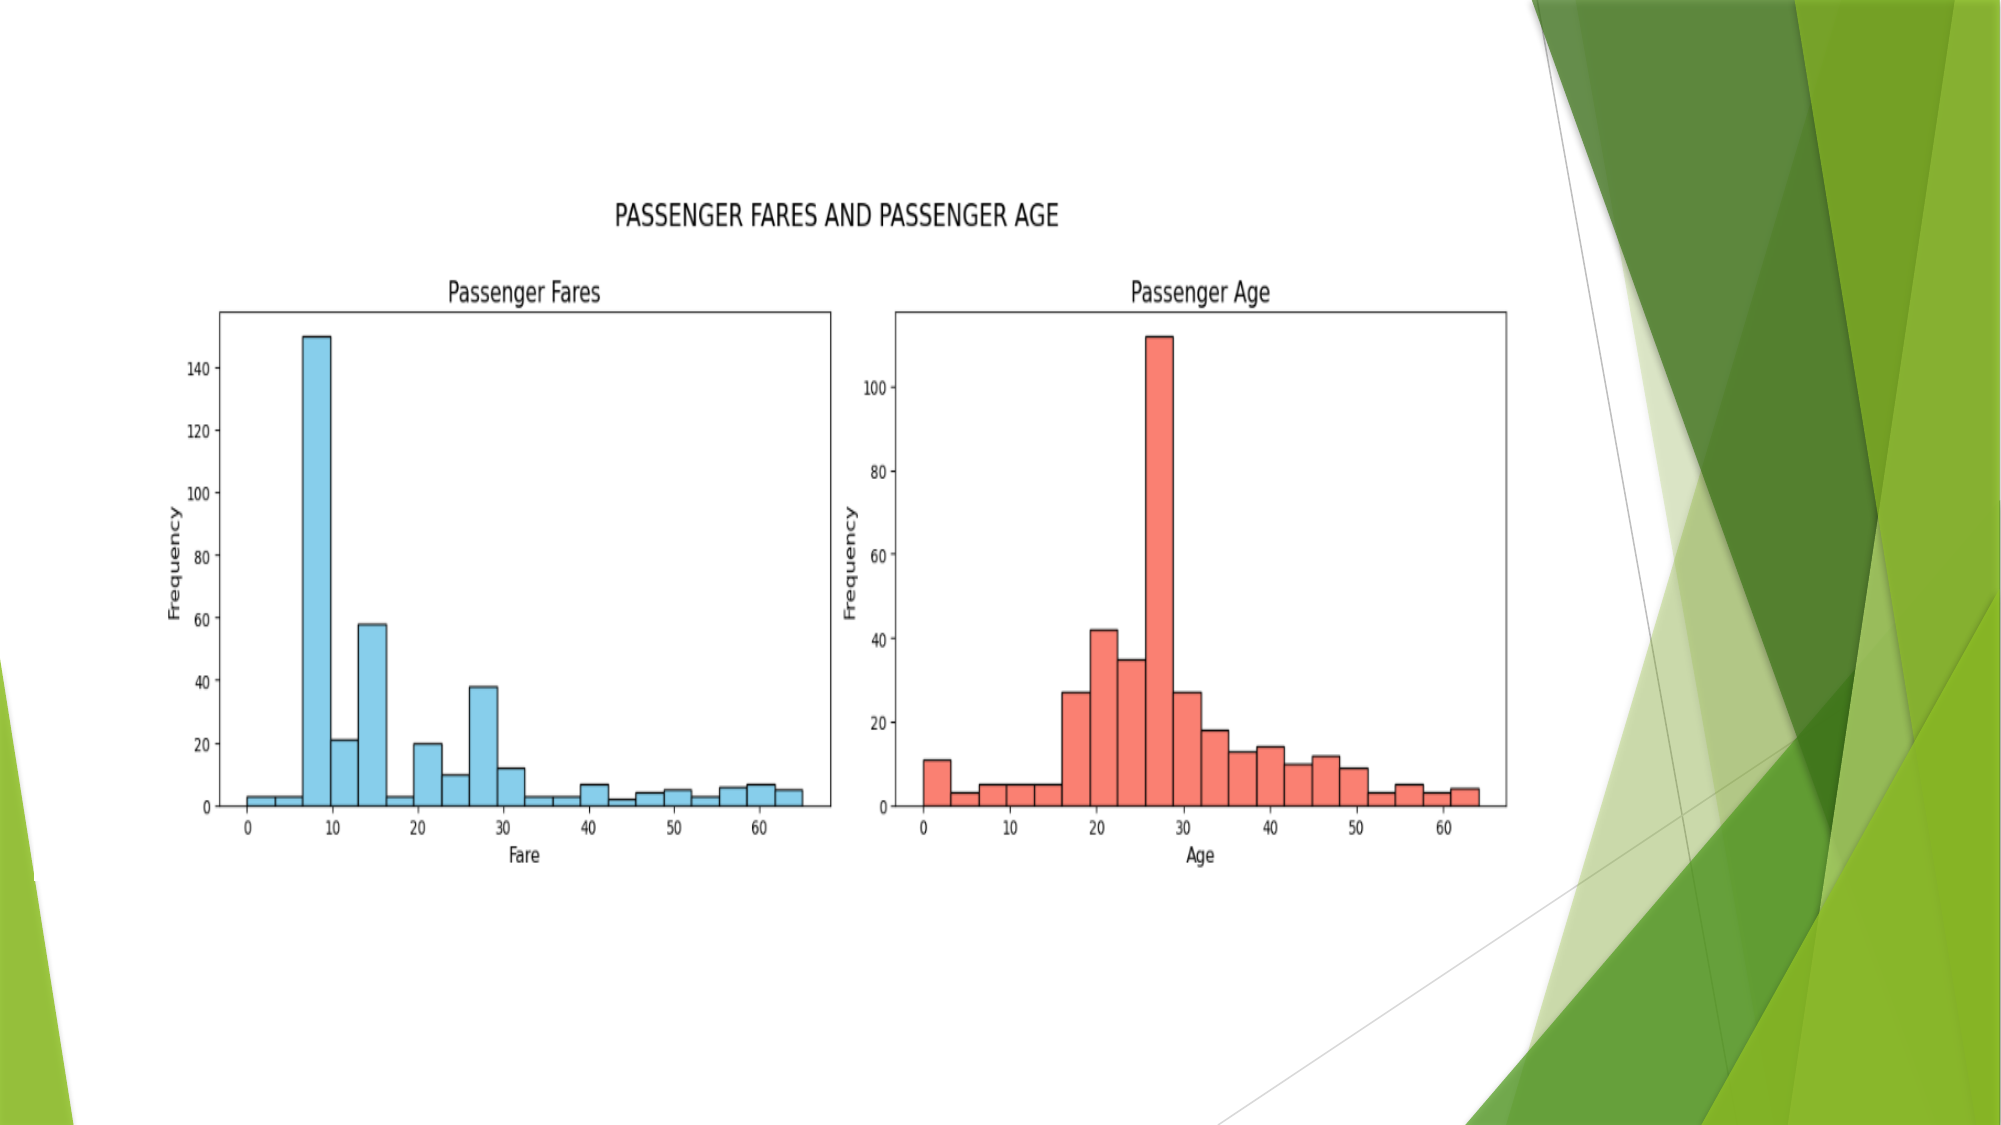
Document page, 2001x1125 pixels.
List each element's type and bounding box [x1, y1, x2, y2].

list [33, 181, 1523, 881]
